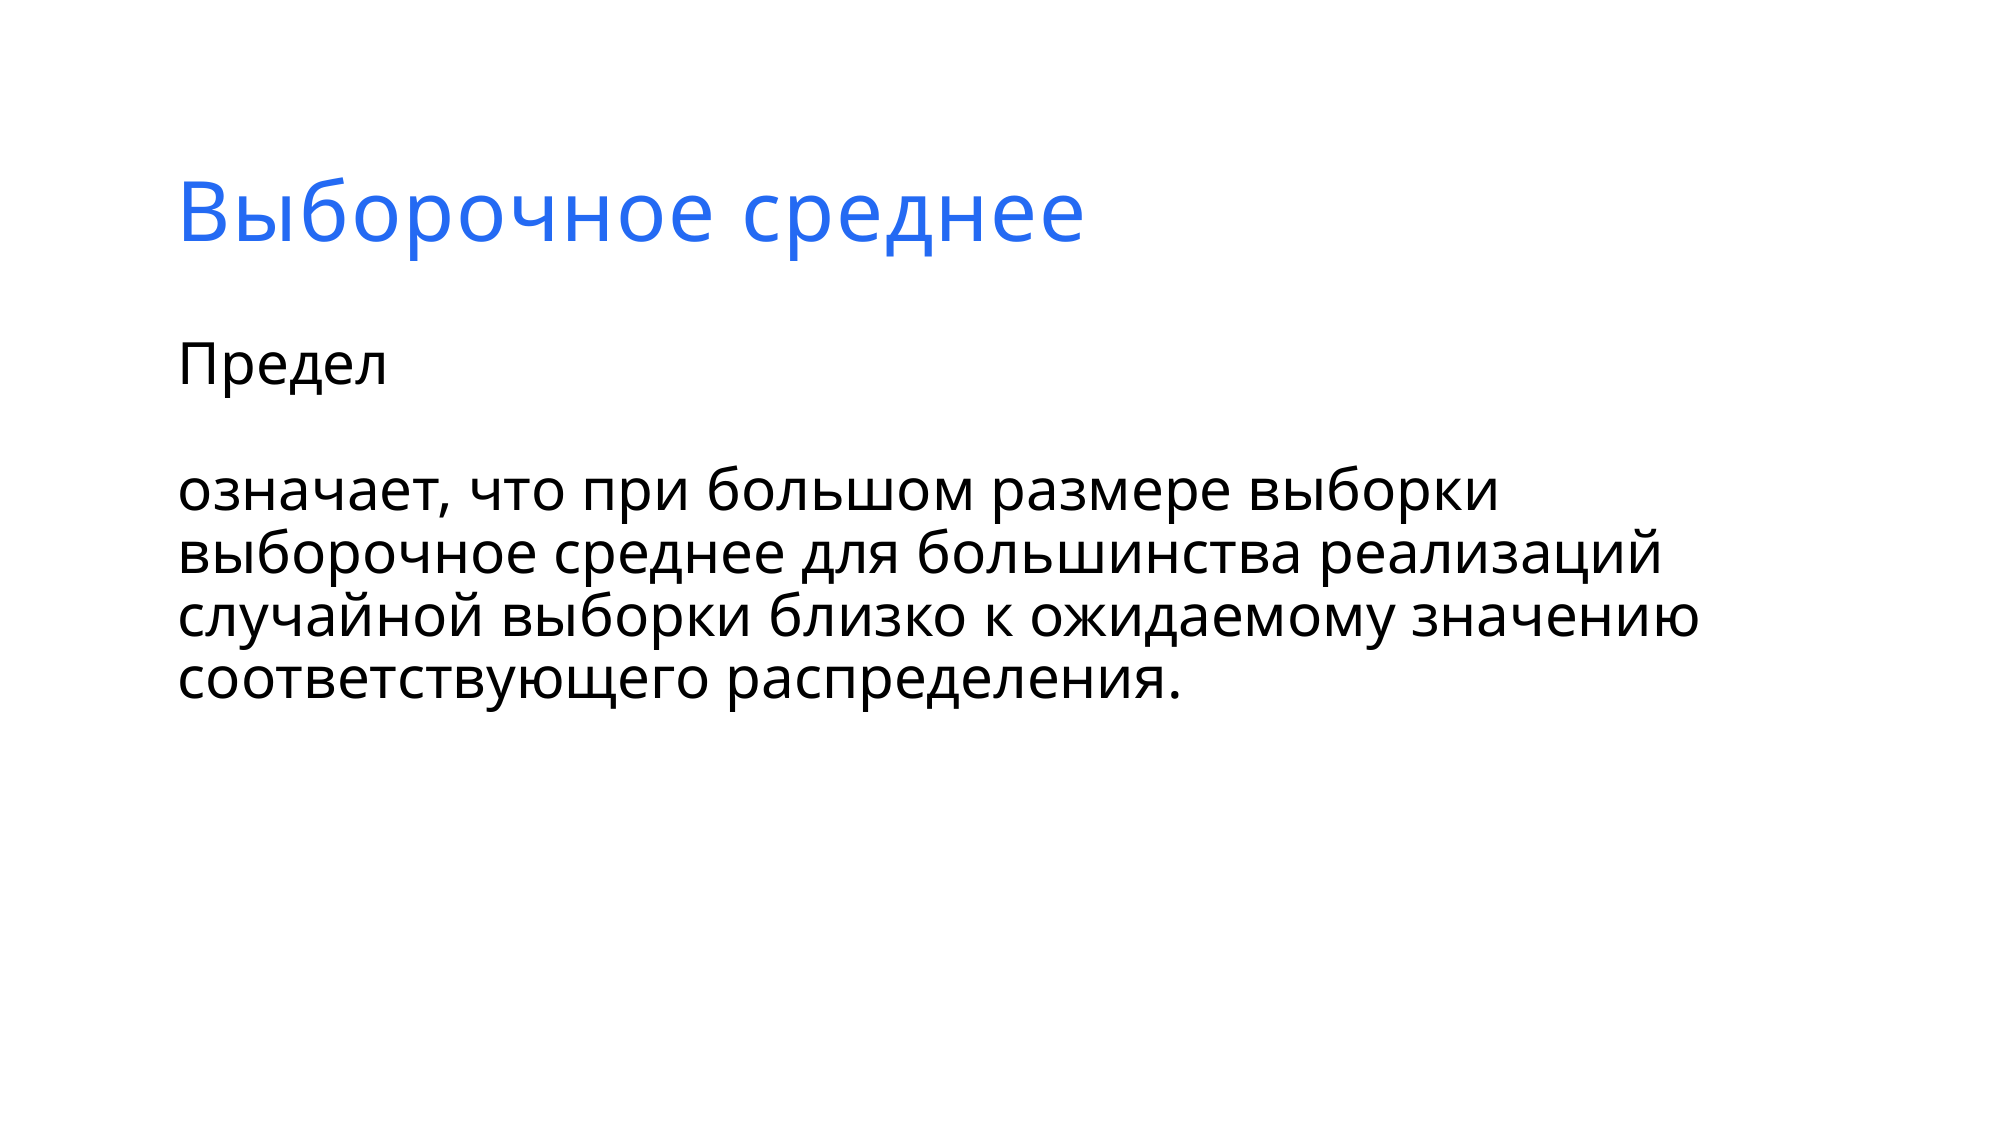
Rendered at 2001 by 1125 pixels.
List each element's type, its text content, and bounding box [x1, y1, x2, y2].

text_box Выборочное среднее [162, 162, 1839, 269]
text_box [161, 361, 1839, 964]
